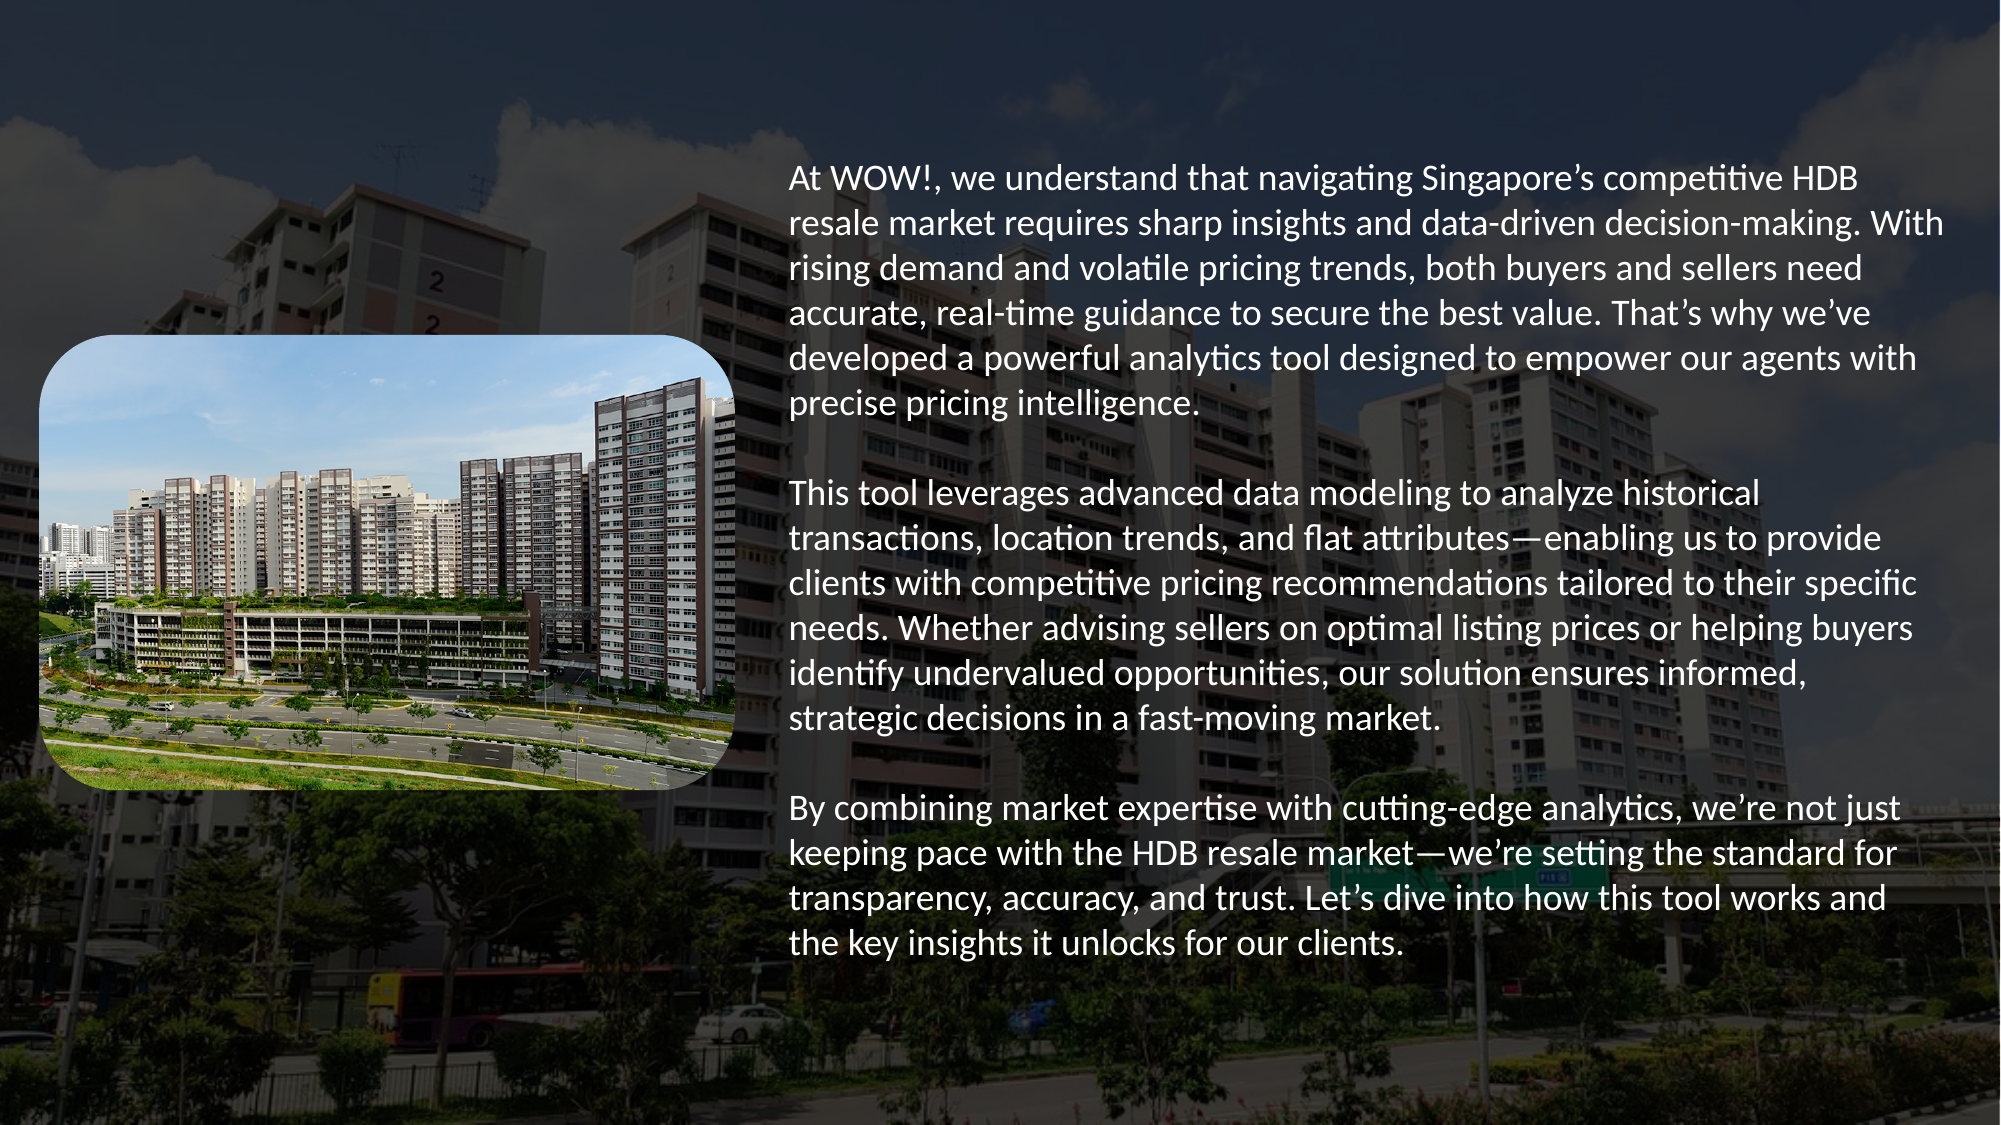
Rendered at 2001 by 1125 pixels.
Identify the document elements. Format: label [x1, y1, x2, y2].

text_box [38, 145, 1961, 980]
text_box [0, 0, 2000, 1125]
